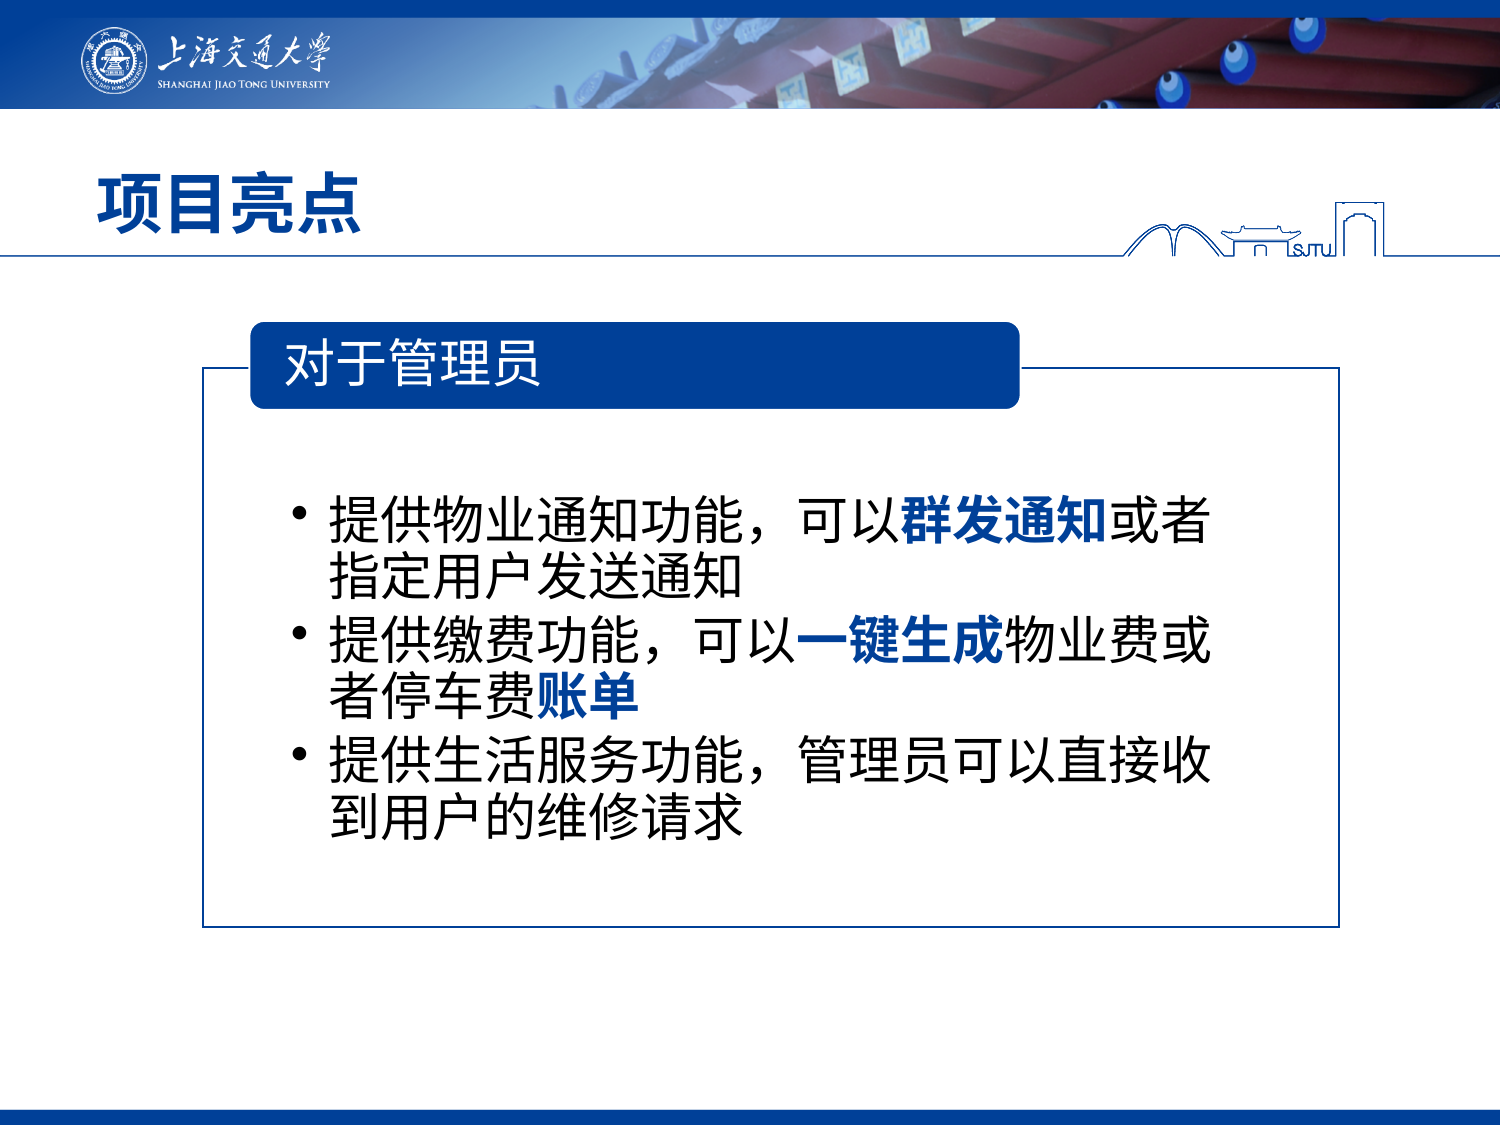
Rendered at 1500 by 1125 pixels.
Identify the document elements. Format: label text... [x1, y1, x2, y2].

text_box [202, 295, 1339, 927]
picture [0, 18, 1500, 109]
title 项目亮点 [81, 160, 1455, 255]
